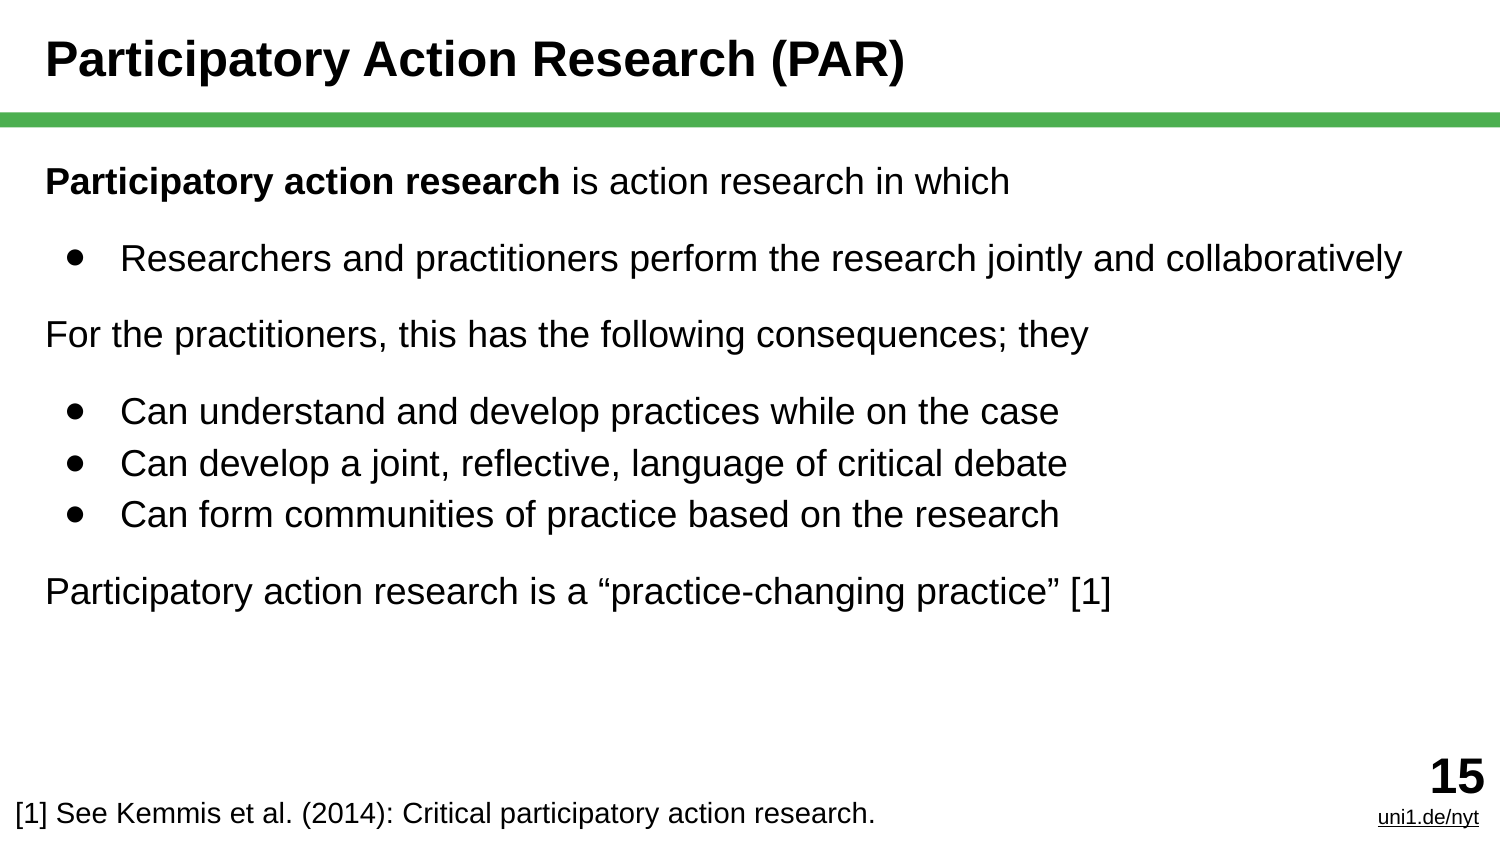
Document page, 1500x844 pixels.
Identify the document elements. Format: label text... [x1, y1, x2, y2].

title Participatory Action Research (PAR) [0, 0, 1500, 113]
slide_number ‹#› uni1.de/nyt [1200, 693, 1500, 844]
list Participatory action research is action research in which Researchers and practitioners perform the research jointly and collaboratively For the practitioners, this has the following consequences; they Can understand and develop practices while on the case Can develop a joint, reflective, language of critical debate Can form communities of practice based on the research Participatory action research is a “practice-changing practice” [1] [45, 150, 1455, 694]
text_box [1] See Kemmis et al. (2014): Critical participatory action research. [0, 694, 1200, 844]
